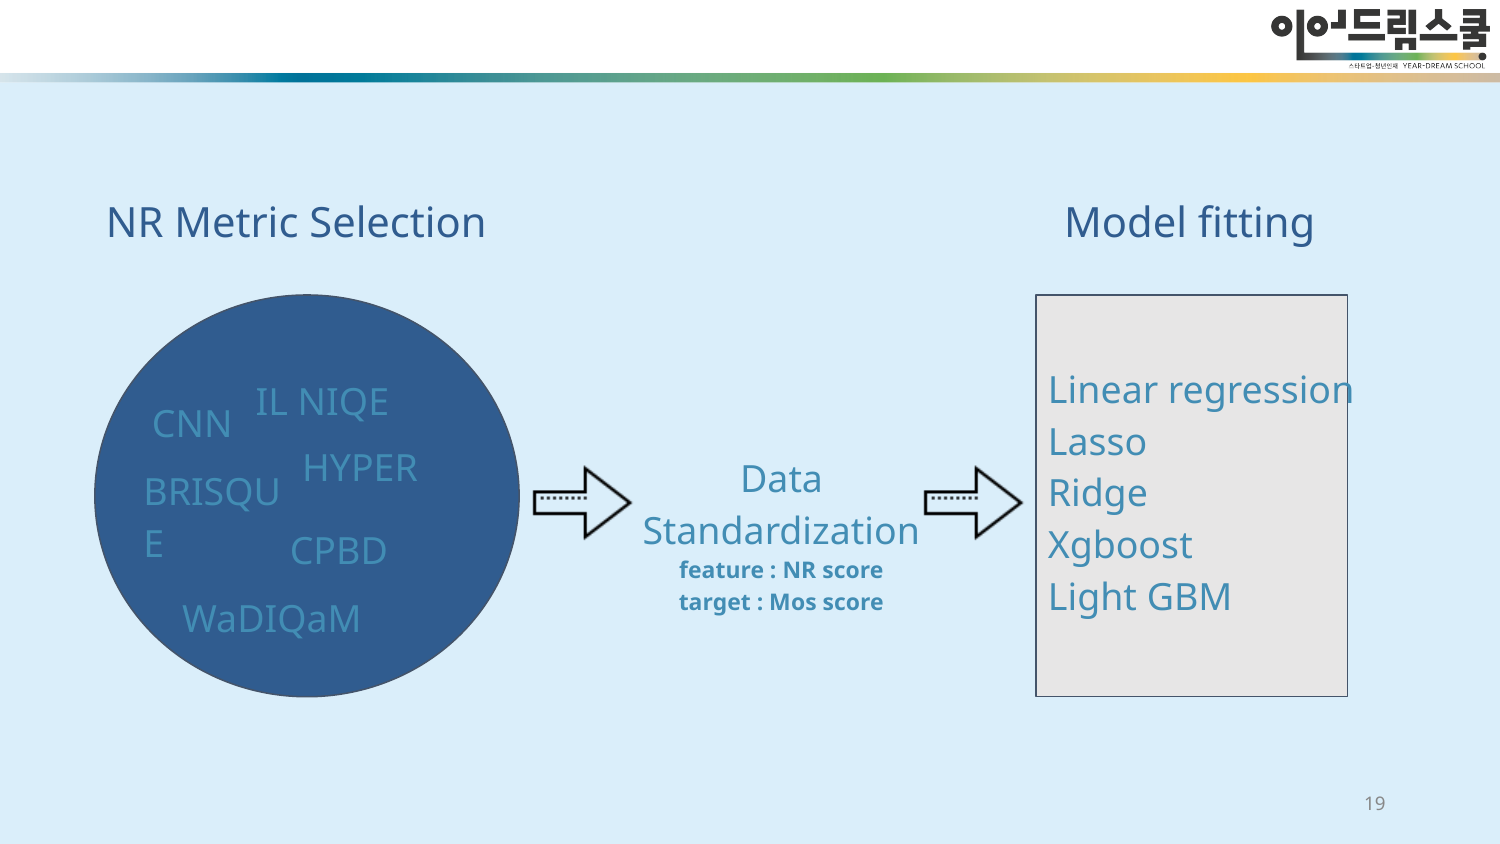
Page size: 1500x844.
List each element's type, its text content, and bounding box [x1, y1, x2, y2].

picture [912, 441, 1035, 565]
text_box CNN [136, 378, 304, 446]
text_box Data Standardization feature : NR score target : Mos score [554, 433, 1009, 630]
text_box [94, 294, 516, 697]
slide_number 19 [1059, 782, 1397, 827]
text_box IL NIQE [240, 356, 408, 421]
text_box [1036, 633, 1348, 697]
picture [521, 441, 645, 565]
text_box HYPER [287, 421, 474, 504]
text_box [0, 0, 1500, 83]
text_box [1036, 294, 1348, 344]
text_box Linear regression Lasso Ridge Xgboost Light GBM [1032, 344, 1487, 633]
text_box WaDIQaM [167, 573, 386, 655]
text_box BRISQUE [128, 446, 315, 580]
text_box Model fitting [1049, 173, 1500, 261]
text_box NR Metric Selection [90, 173, 556, 261]
text_box CPBD [274, 505, 442, 587]
